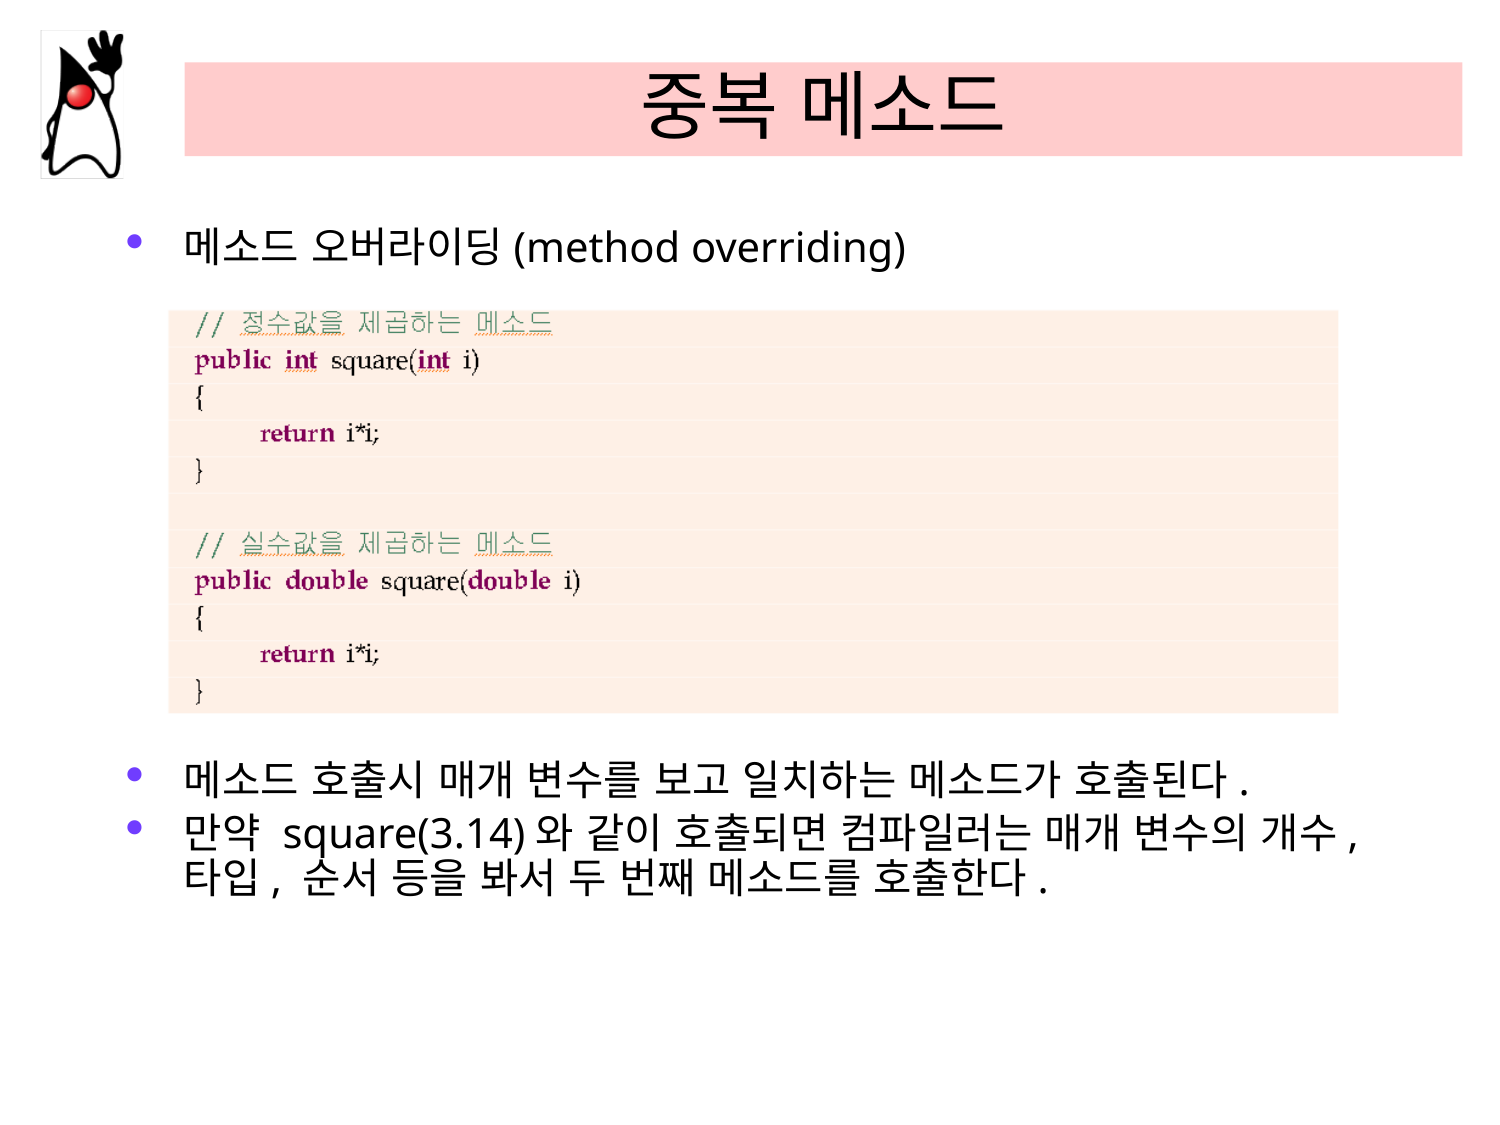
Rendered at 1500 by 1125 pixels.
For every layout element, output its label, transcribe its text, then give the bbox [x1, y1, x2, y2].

title 중복 메소드 [184, 62, 1463, 157]
picture [155, 299, 1353, 728]
list 메소드 오버라이딩(method overriding) 메소드 호출시 매개 변수를 보고 일치하는 메소드가 호출된다. 만약 square(3.14)와 같이 호출되면 컴파일러는 매개 변수의 개수, 타입, 순서 등을 봐서 두 번째 메소드를 호출한다. [112, 218, 1460, 986]
picture [39, 30, 124, 179]
